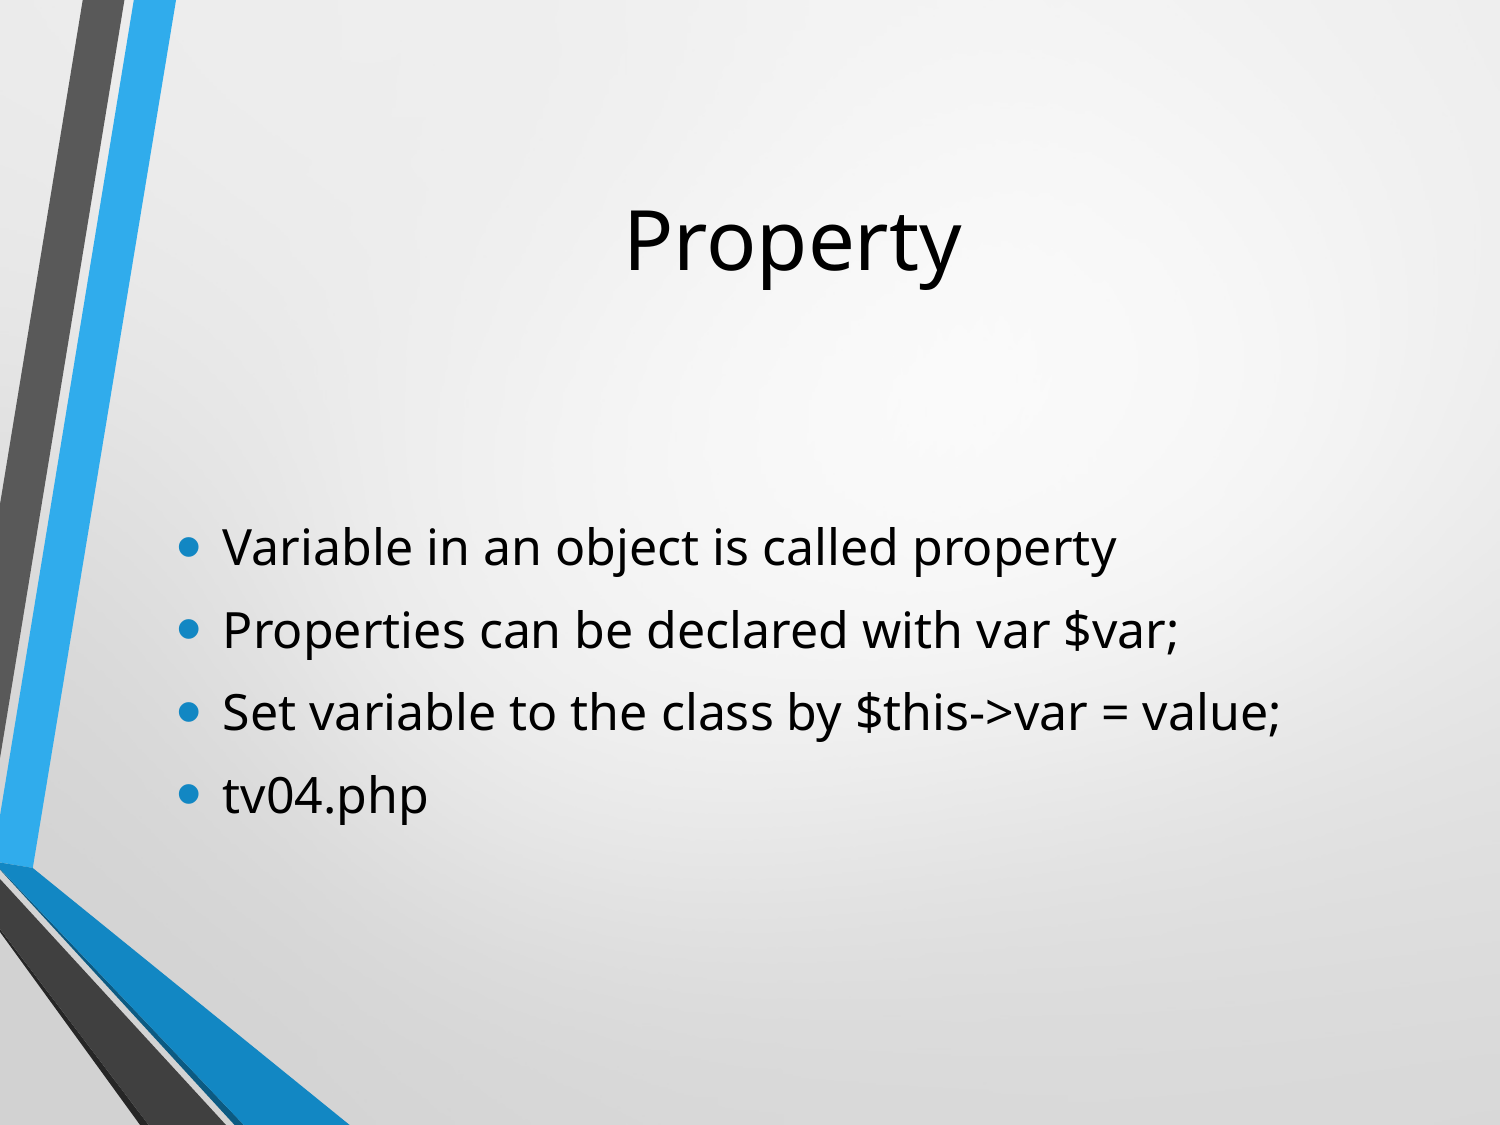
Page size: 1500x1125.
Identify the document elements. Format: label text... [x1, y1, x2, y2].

list Variable in an object is called property Properties can be declared with var $var; Set variable to the class by $this->var = value; tv04.php [161, 437, 1425, 985]
title Property [161, 75, 1425, 400]
